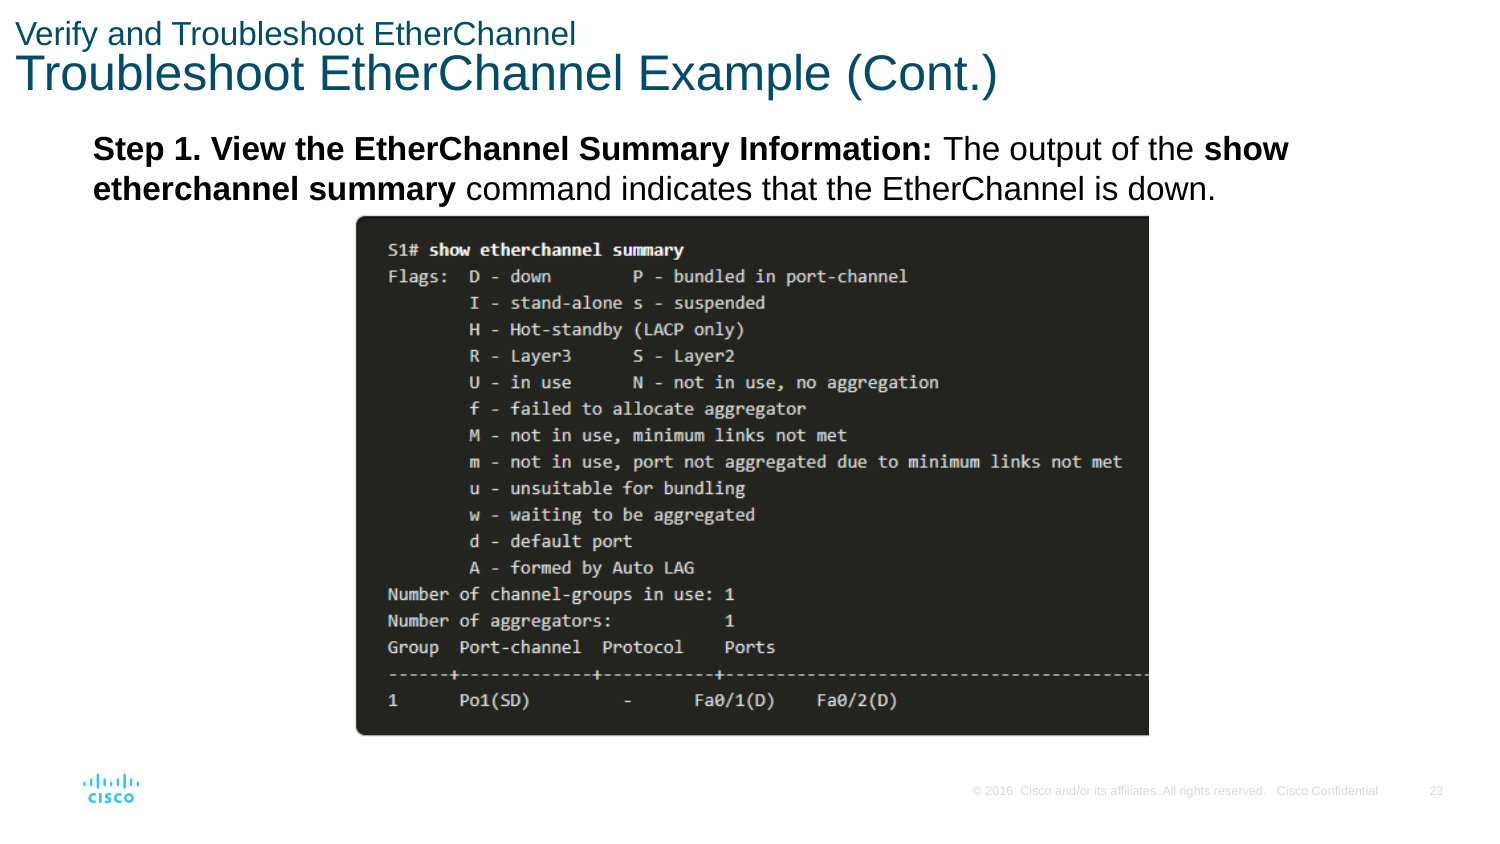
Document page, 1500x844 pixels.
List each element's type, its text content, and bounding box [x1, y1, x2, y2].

picture [351, 210, 1149, 742]
title Verify and Troubleshoot EtherChannel Troubleshoot EtherChannel Example (Cont.) [0, 0, 1369, 121]
list Step 1. View the EtherChannel Summary Information: The output of the show etherchannel summary command indicates that the EtherChannel is down. [77, 120, 1437, 212]
